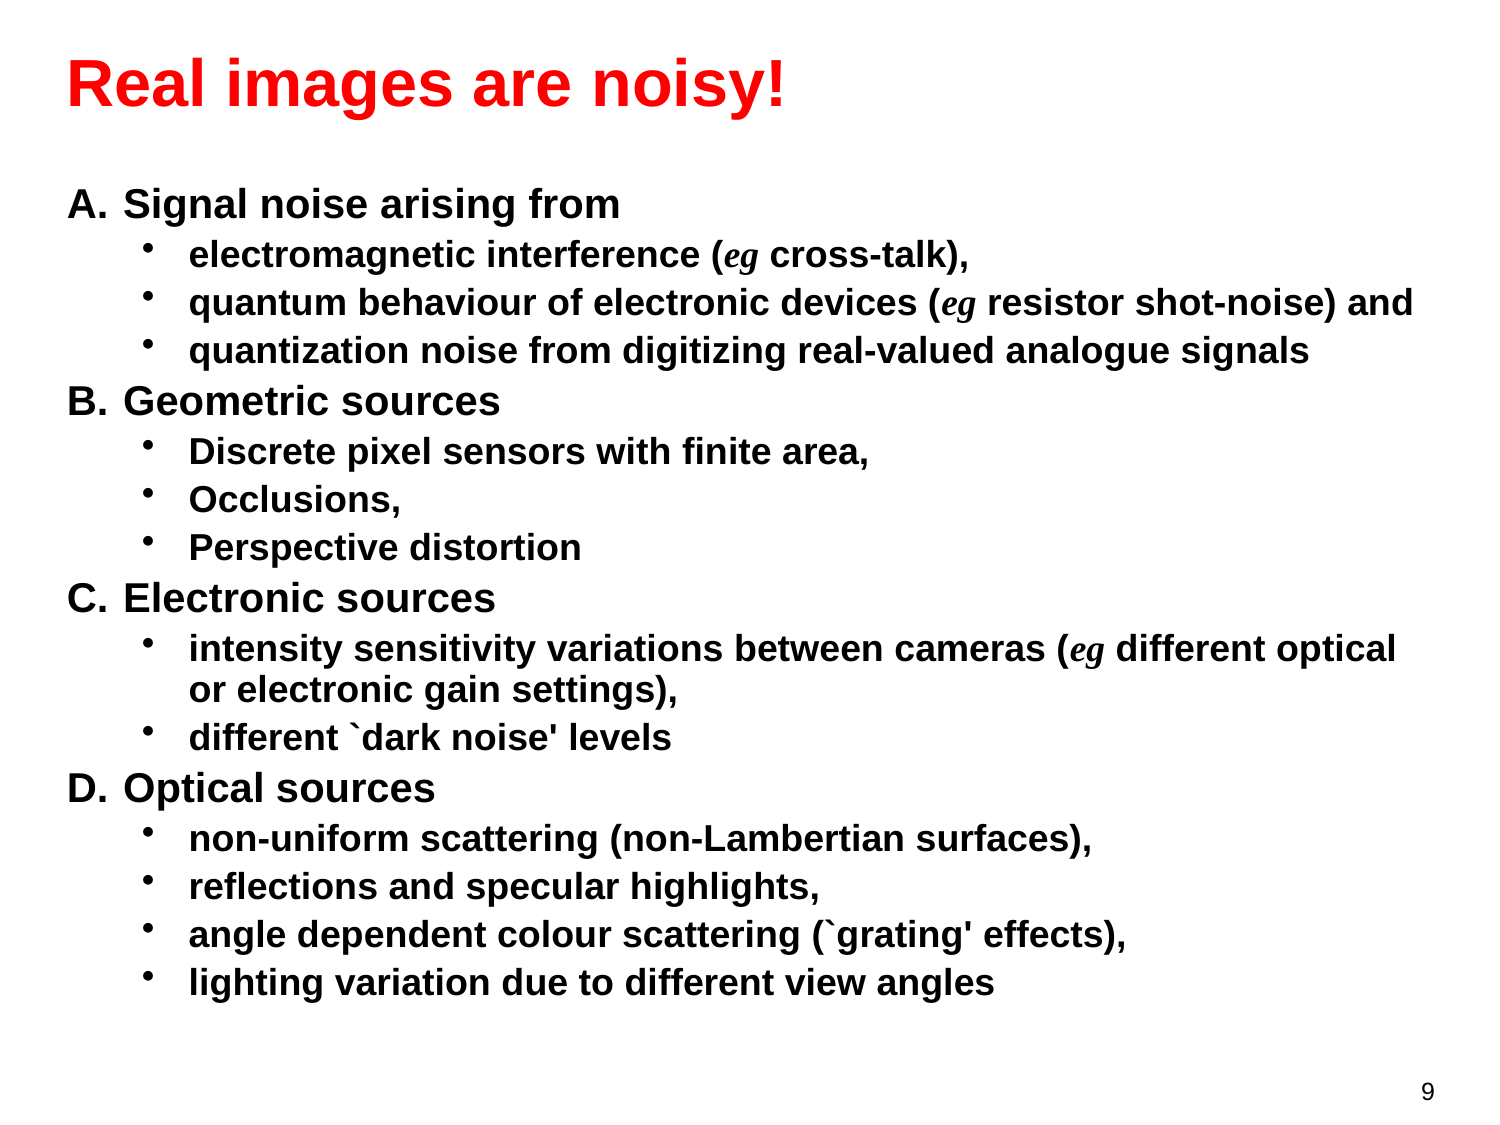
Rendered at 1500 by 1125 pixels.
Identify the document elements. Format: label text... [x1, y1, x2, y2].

slide_number 9 [1175, 1063, 1450, 1113]
title Real images are noisy! [51, 32, 1449, 128]
list Signal noise arising from electromagnetic interference (eg cross-talk), quantum behaviour of electronic devices (eg resistor shot-noise) and quantization noise from digitizing real-valued analogue signals Geometric sources Discrete pixel sensors with finite area, Occlusions, Perspective distortion Electronic sources intensity sensitivity variations between cameras (eg different optical or electronic gain settings), different `dark noise' levels Optical sources non-uniform scattering (non-Lambertian surfaces), reflections and specular highlights, angle dependent colour scattering (`grating' effects), lighting variation due to different view angles [51, 174, 1450, 1063]
